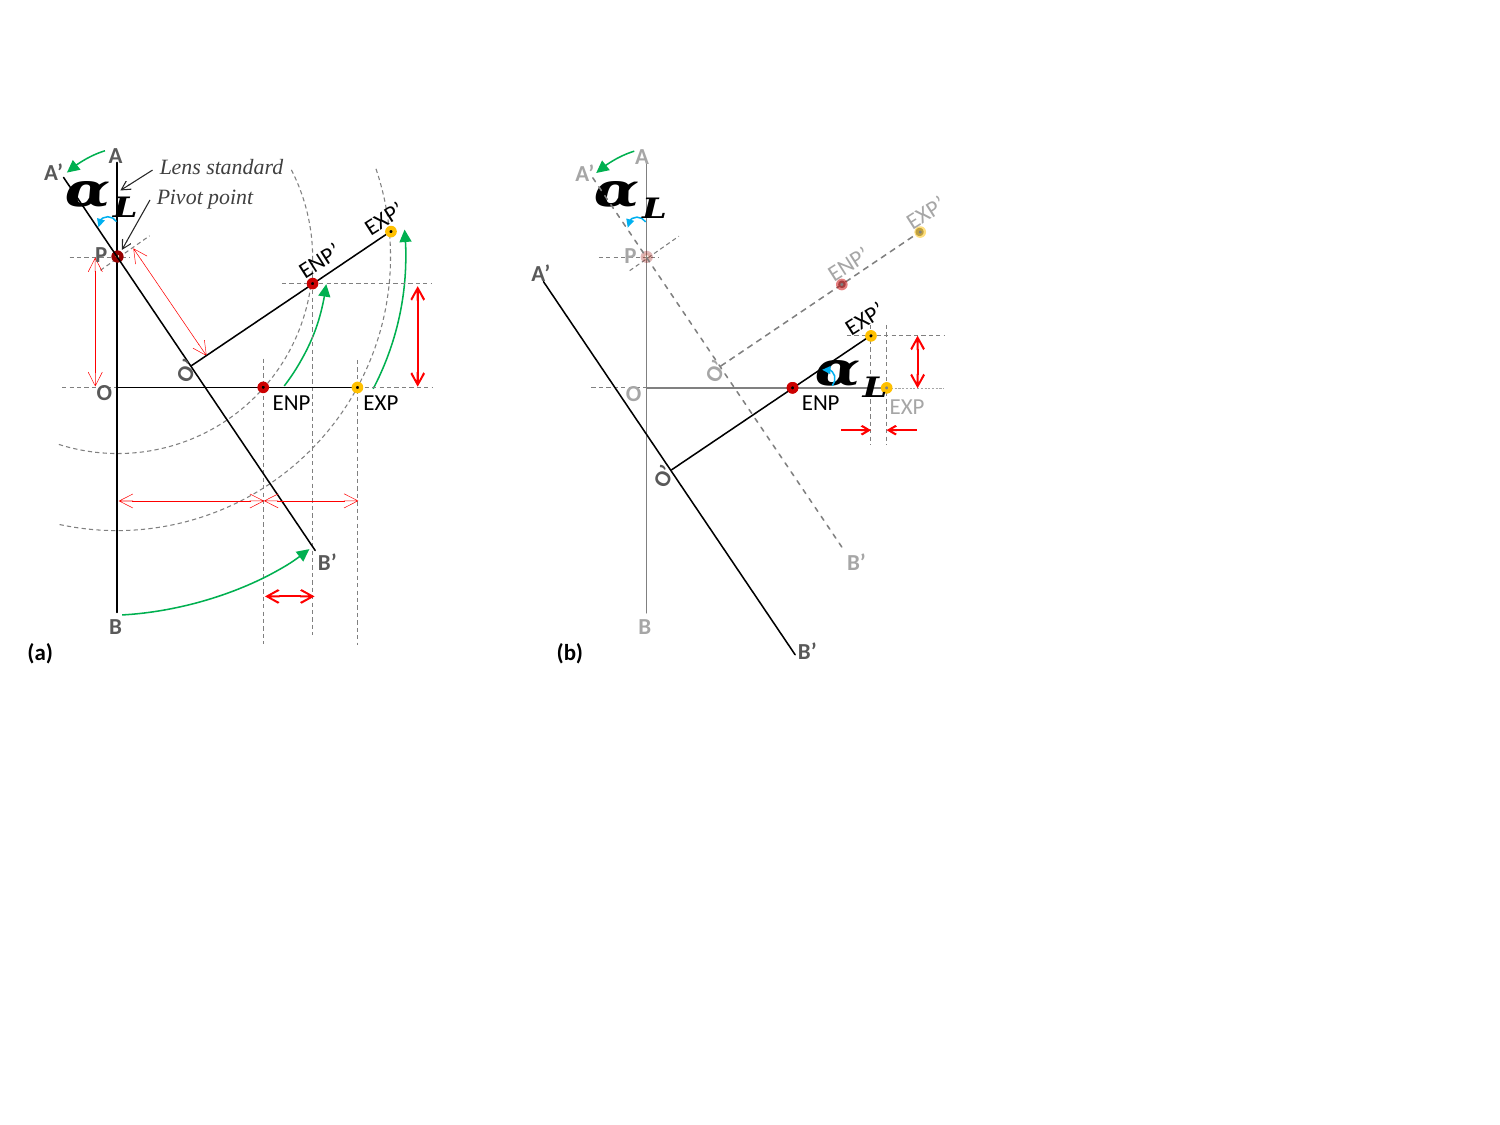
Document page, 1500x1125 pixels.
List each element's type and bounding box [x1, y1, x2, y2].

text_box [0, 0, 1054, 694]
